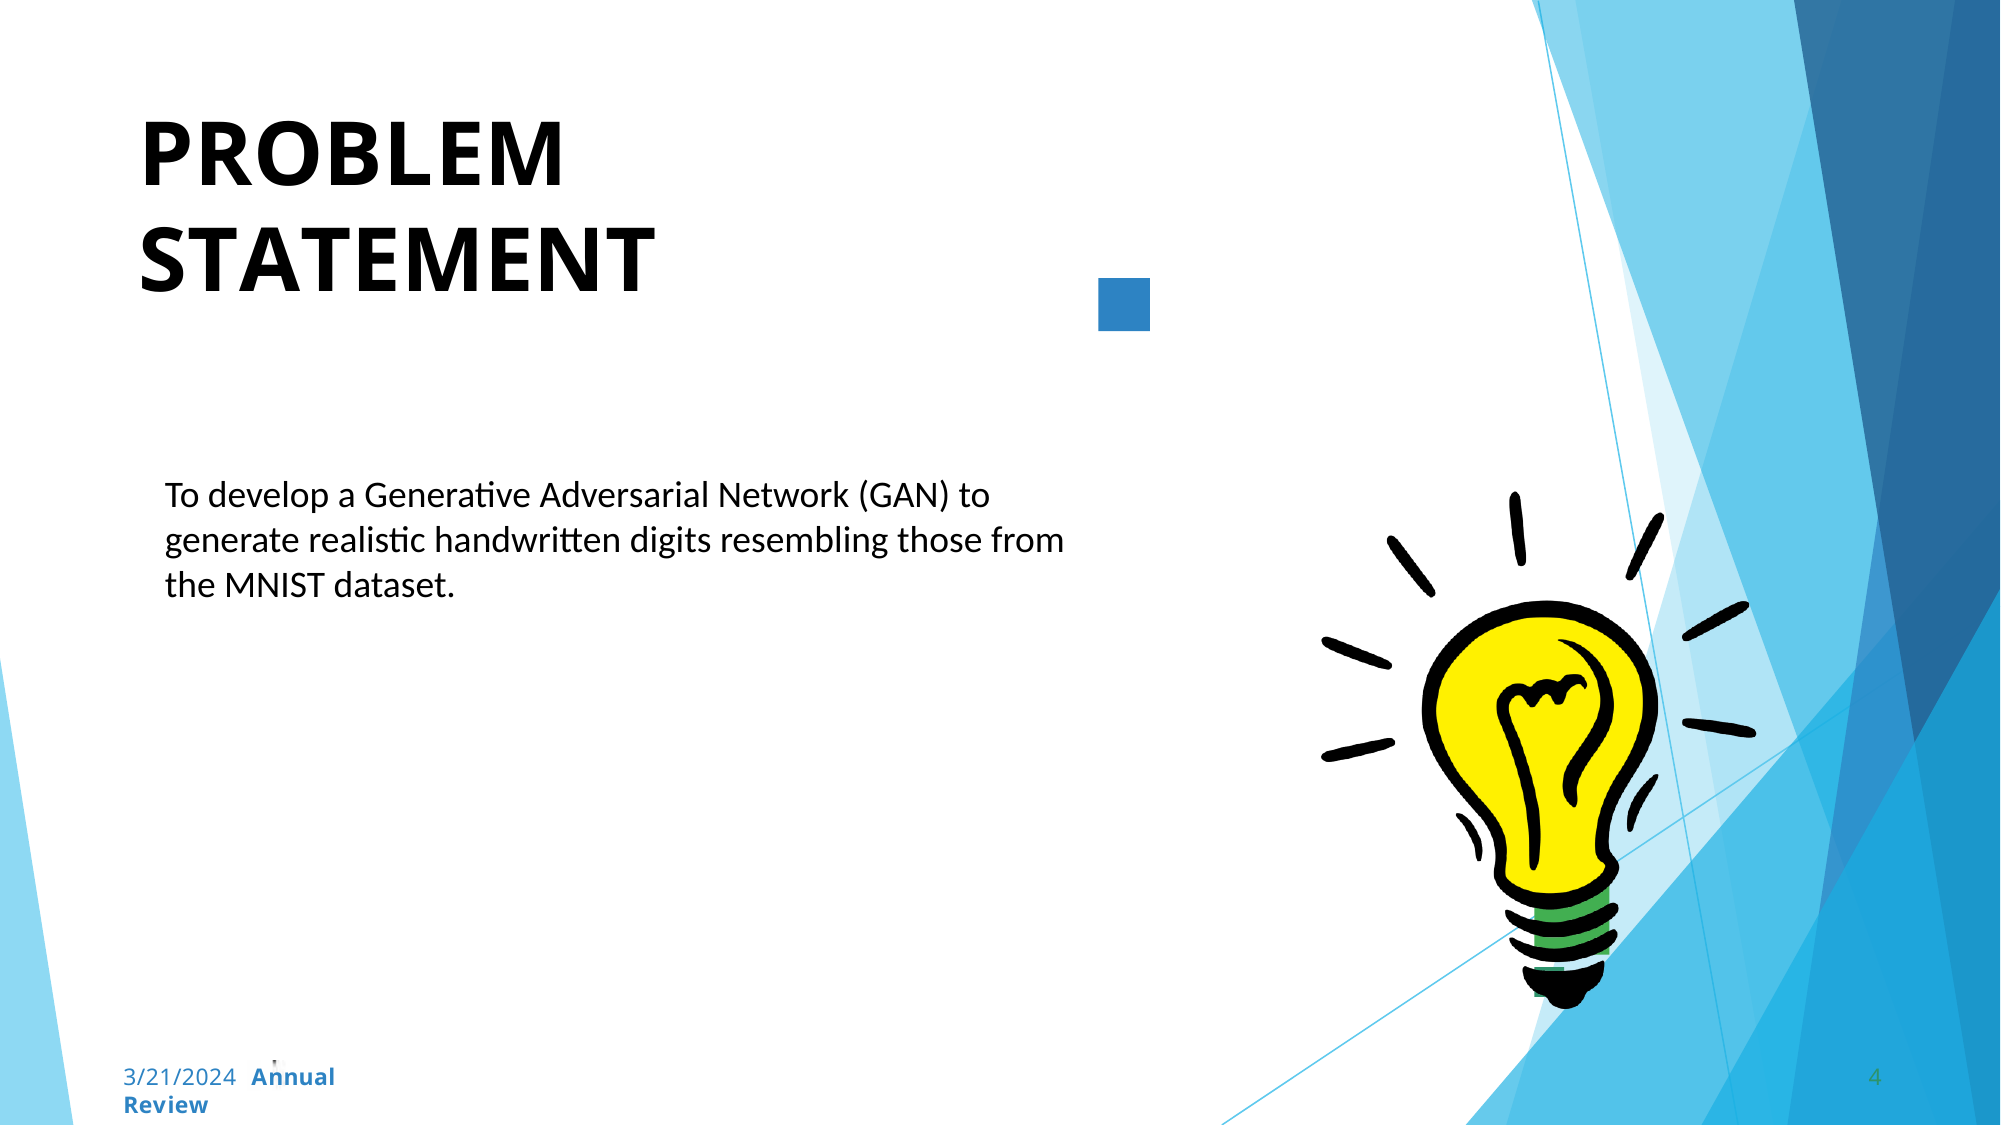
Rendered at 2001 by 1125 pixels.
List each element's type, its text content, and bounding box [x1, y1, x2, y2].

text_box To develop a Generative Adversarial Network (GAN) to generate realistic handwritten digits resembling those from the MNIST dataset. [149, 462, 1125, 613]
picture [110, 1060, 463, 1094]
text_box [1310, 480, 1765, 1016]
text_box [1098, 278, 1150, 332]
title PROBLEM STATEMENT [136, 94, 1062, 310]
slide_number 4 [1862, 1061, 1888, 1125]
text_box 3/21/2024 Annual Review [121, 1103, 417, 1118]
